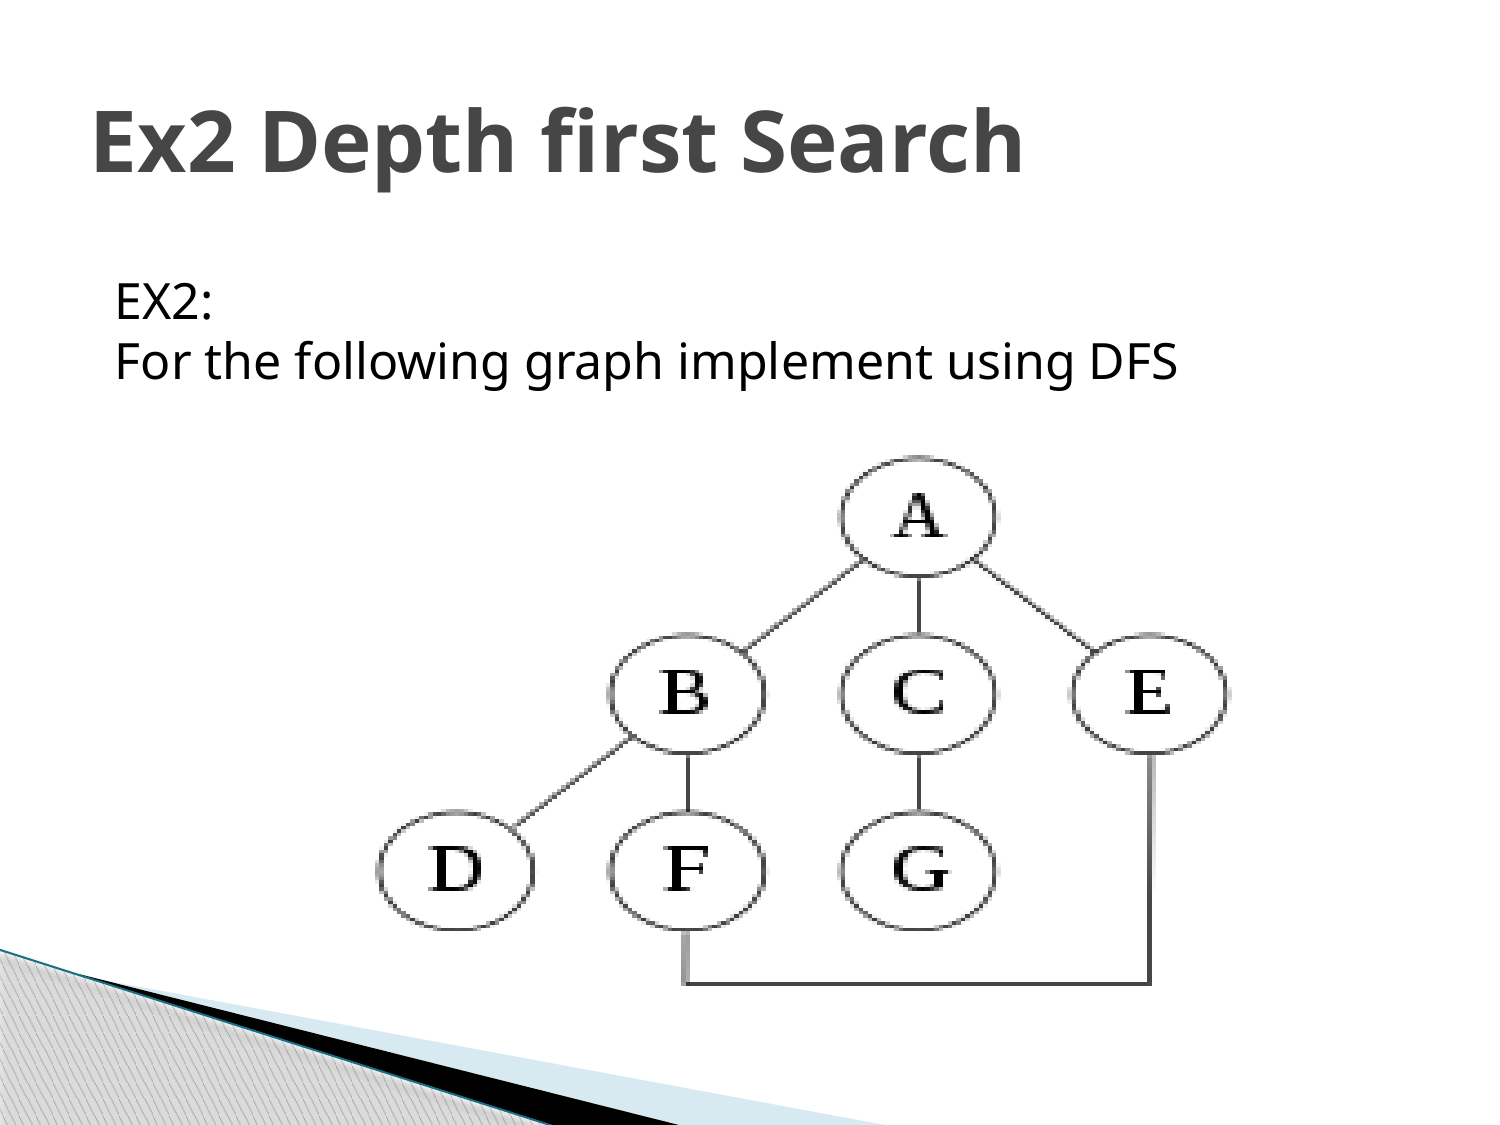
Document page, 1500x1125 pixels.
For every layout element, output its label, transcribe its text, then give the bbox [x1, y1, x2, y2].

text_box EX2: For the following graph implement using DFS [99, 262, 1350, 398]
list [362, 449, 1251, 1001]
title Ex2 Depth first Search [75, 45, 1425, 233]
